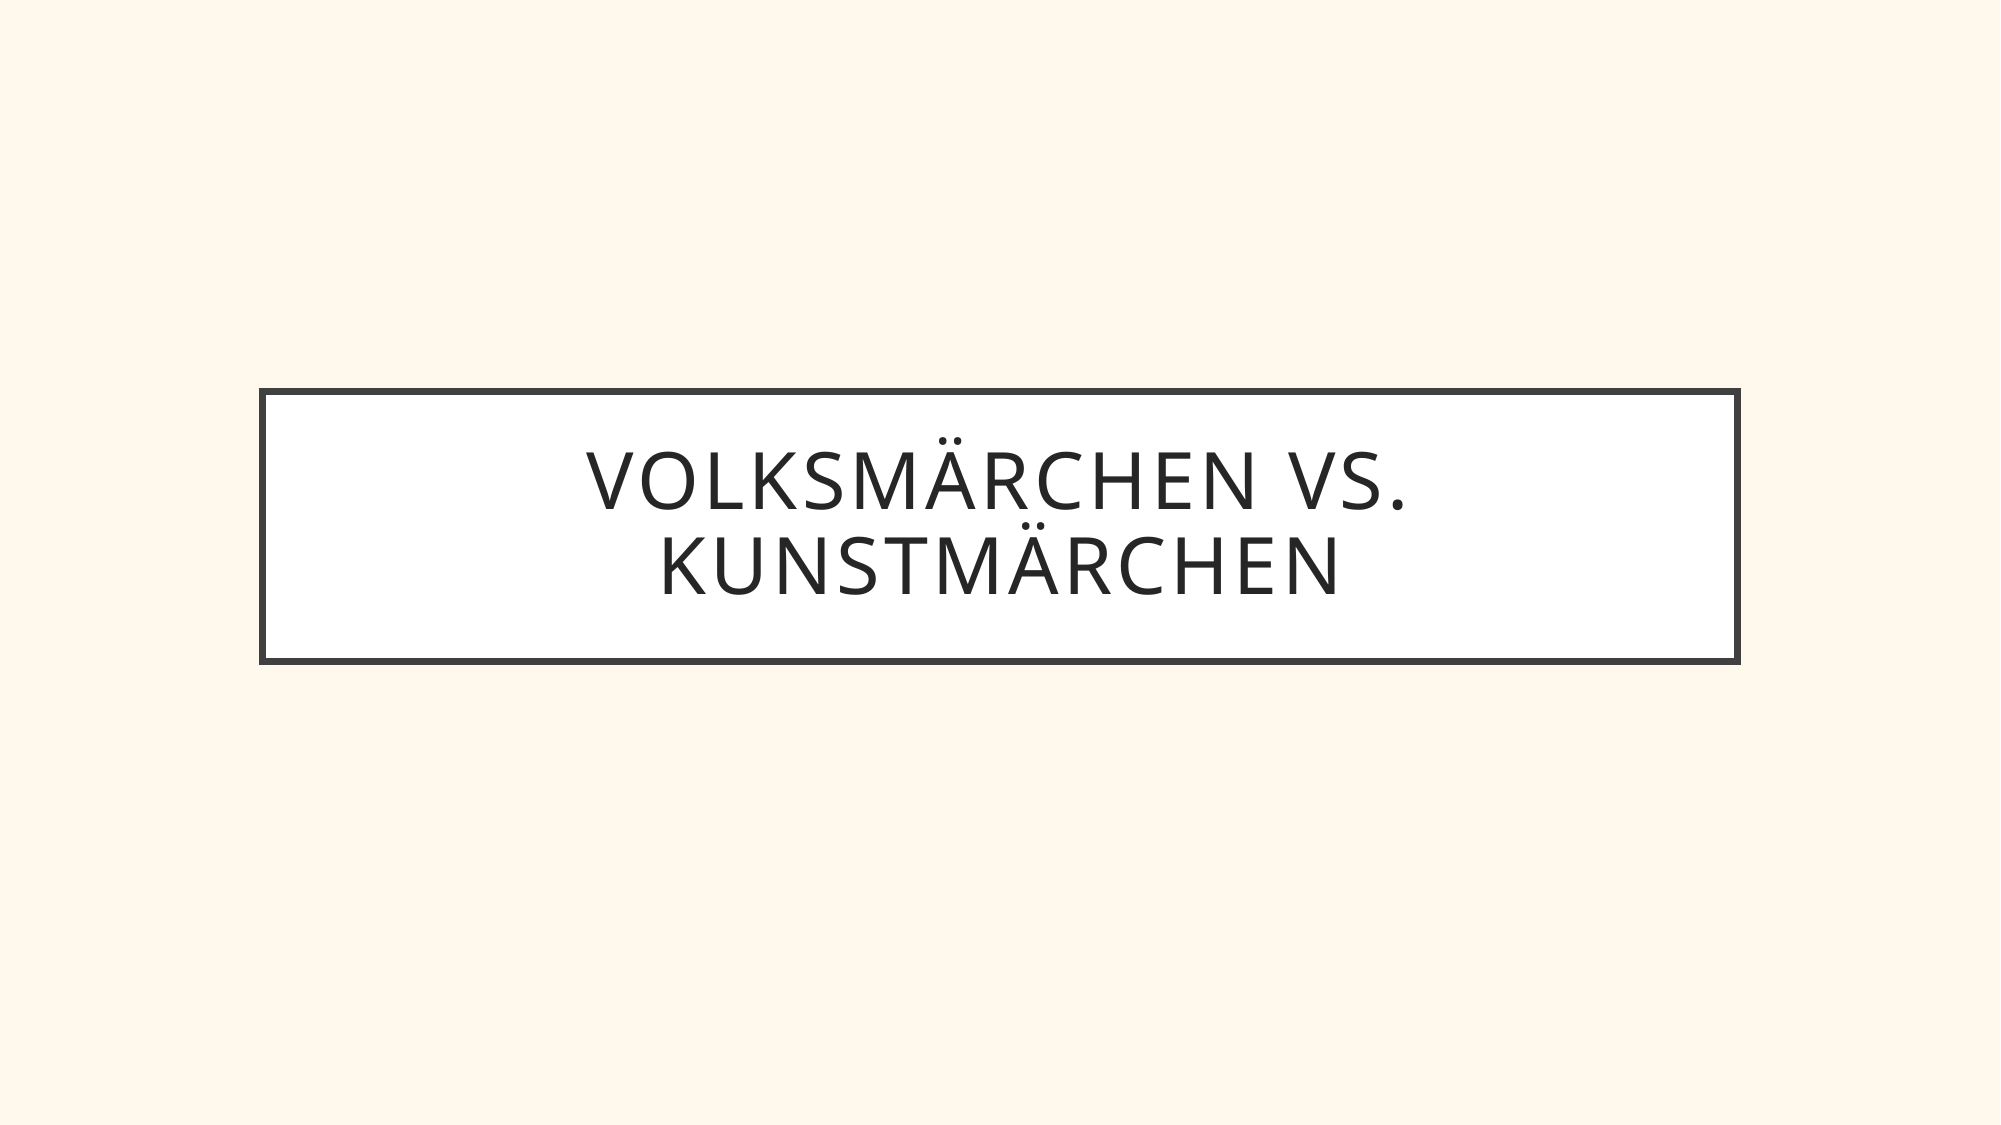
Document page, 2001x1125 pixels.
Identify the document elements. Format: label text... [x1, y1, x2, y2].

title Volksmärchen vs. Kunstmärchen [259, 388, 1741, 665]
